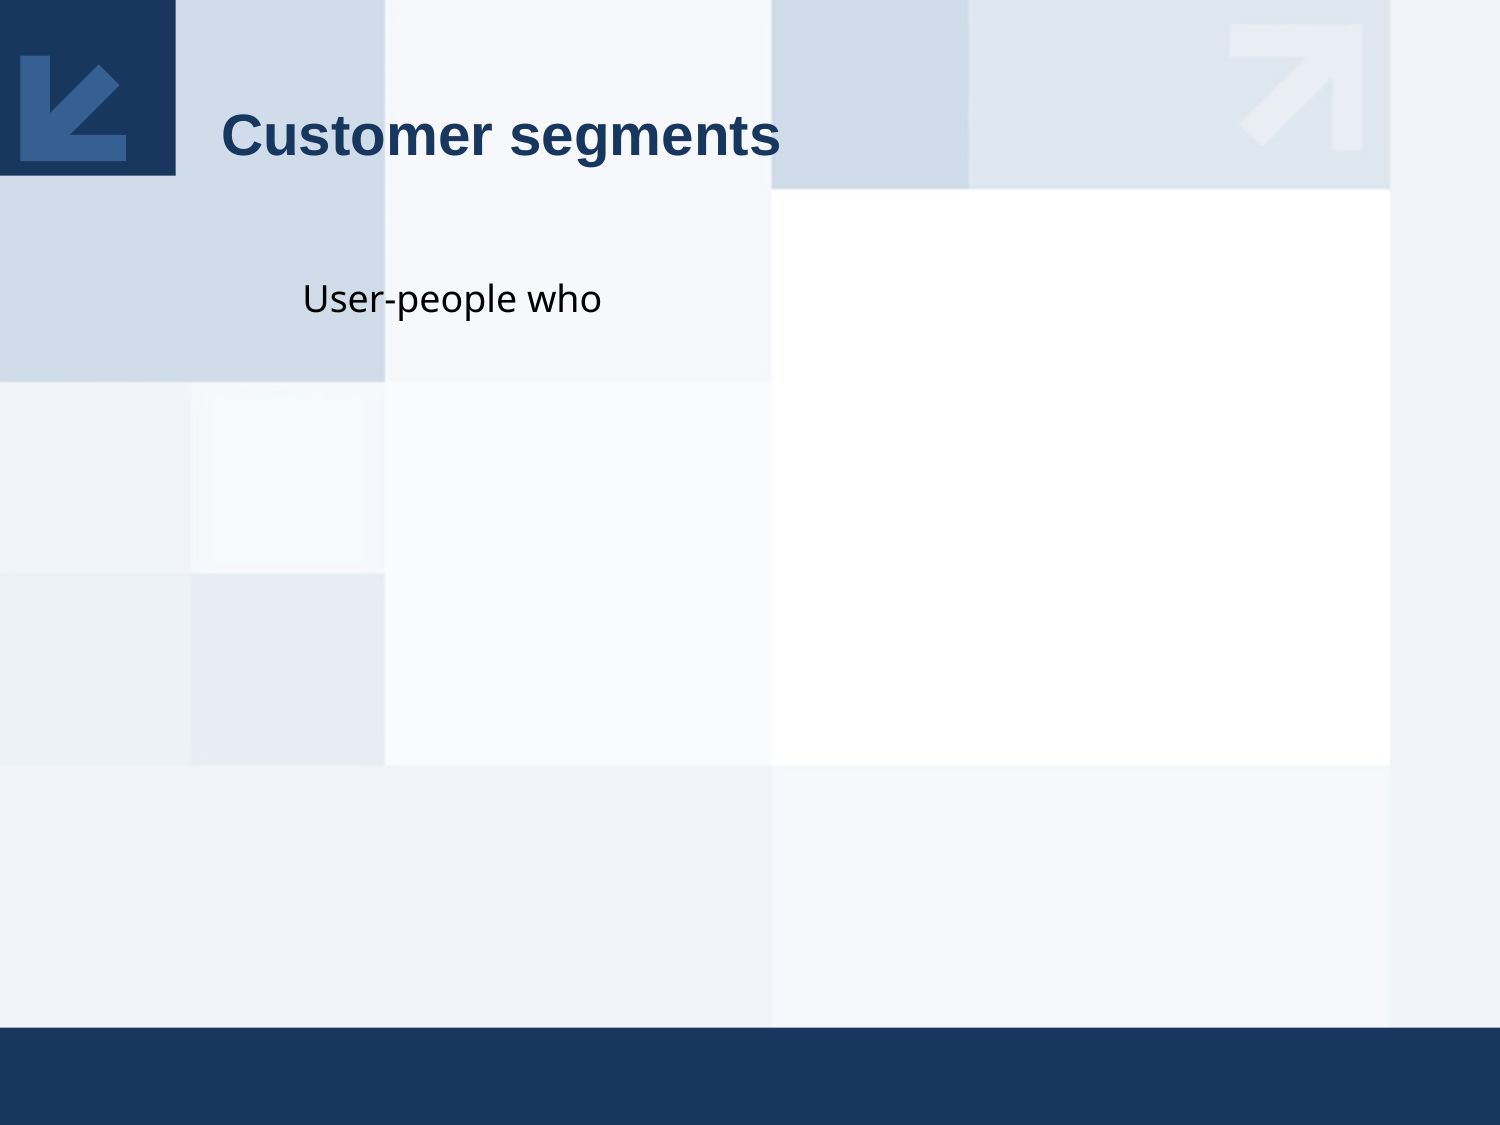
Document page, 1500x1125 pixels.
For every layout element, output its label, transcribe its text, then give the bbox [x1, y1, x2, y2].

picture [0, 0, 1500, 1027]
text_box Customer segments [206, 90, 1425, 175]
text_box User-people who [287, 267, 628, 327]
